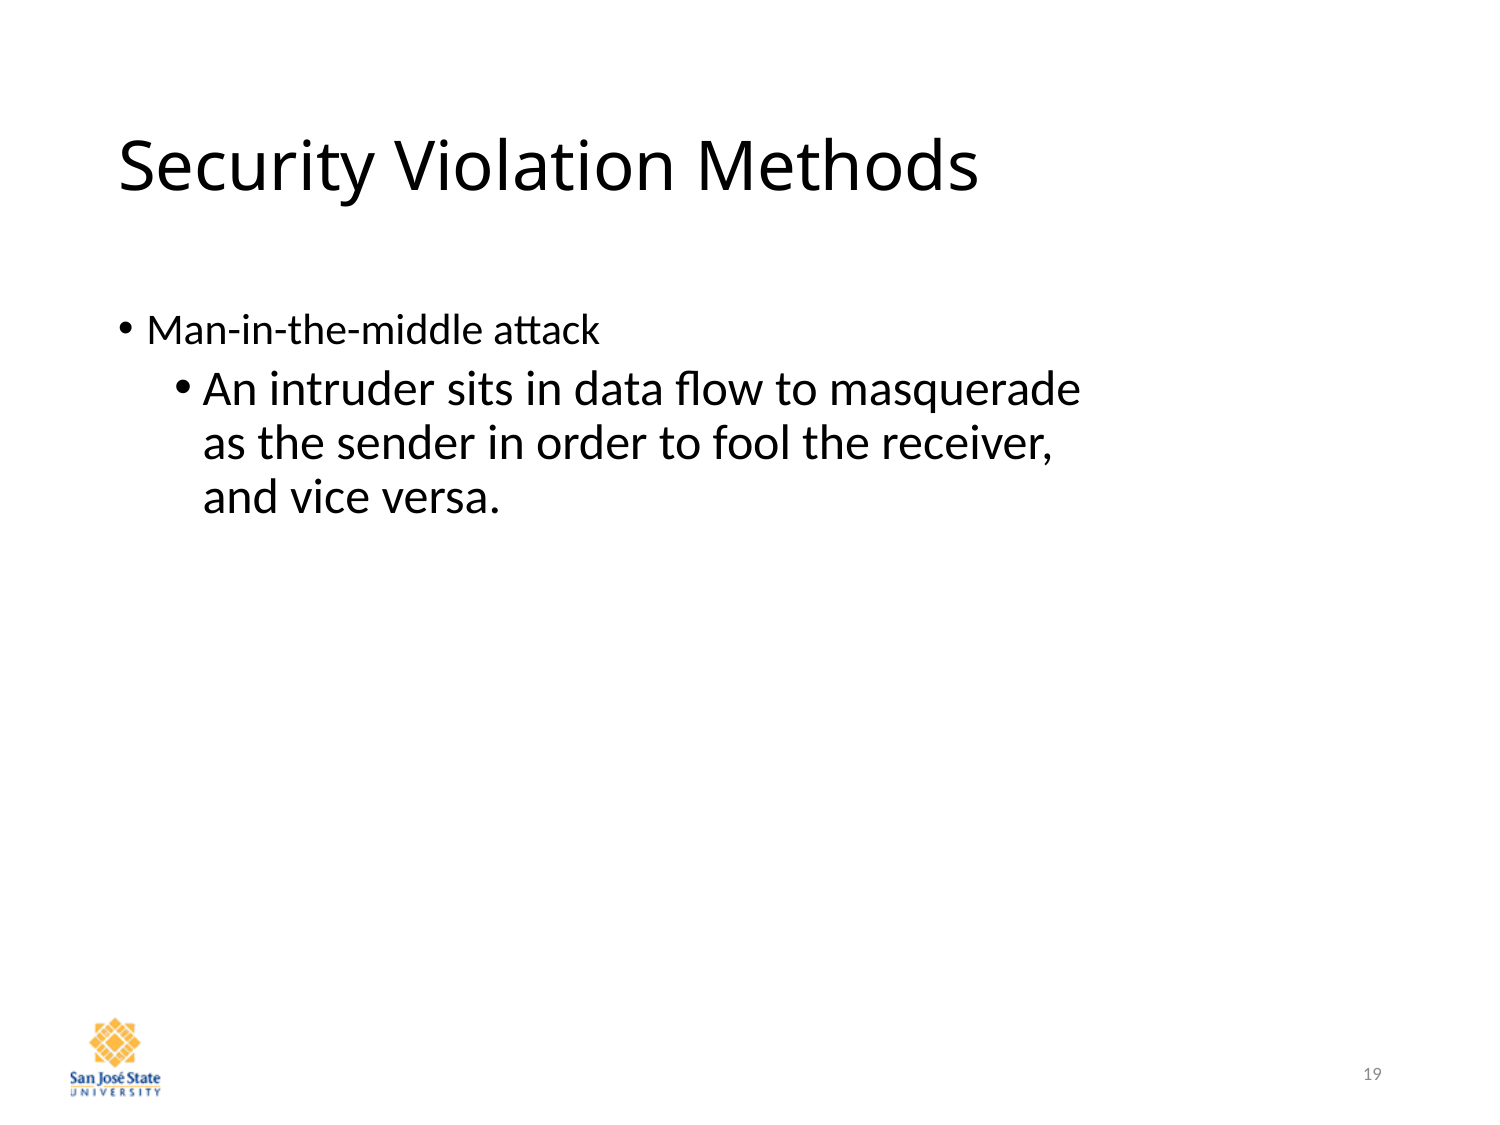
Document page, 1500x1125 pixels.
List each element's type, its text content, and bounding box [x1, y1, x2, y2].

title Security Violation Methods [103, 59, 1397, 278]
list Man-in-the-middle attack An intruder sits in data flow to masquerade as the sender in order to fool the receiver, and vice versa. [103, 299, 1397, 1014]
picture [60, 1012, 166, 1112]
slide_number 19 [1059, 1042, 1397, 1103]
